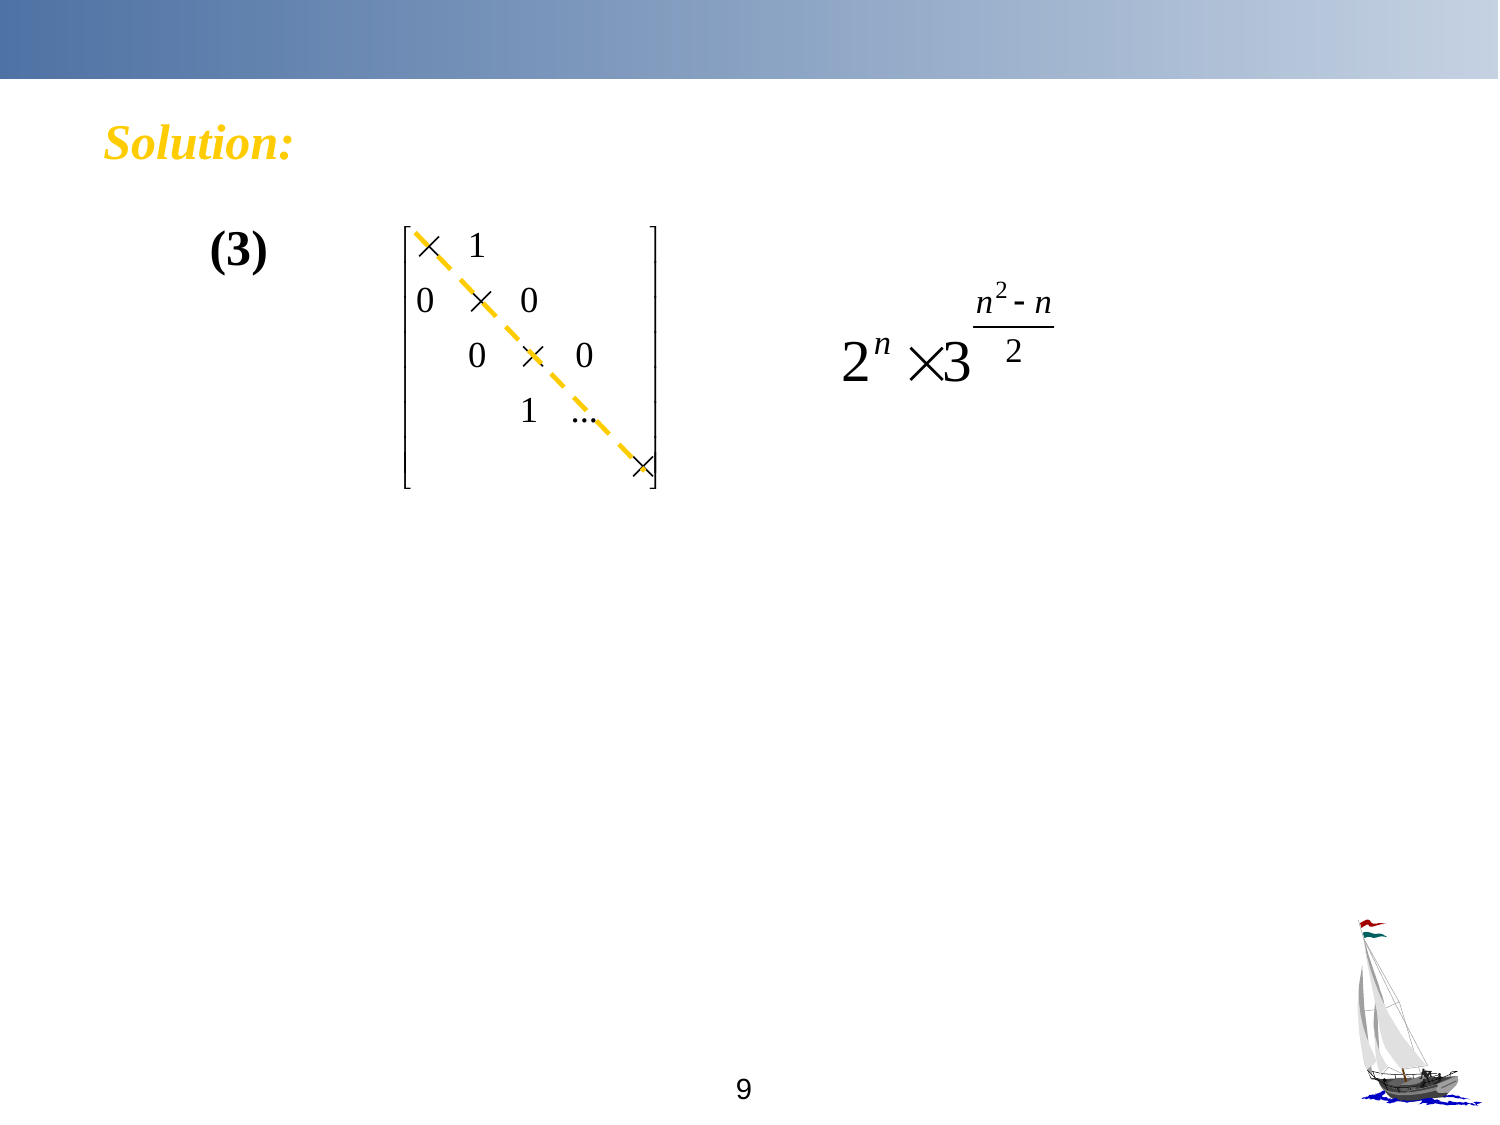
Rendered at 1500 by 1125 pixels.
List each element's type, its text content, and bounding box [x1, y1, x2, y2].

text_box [395, 219, 671, 496]
picture [0, 0, 1500, 79]
text_box (3) [194, 207, 695, 283]
text_box Solution: [88, 101, 1326, 177]
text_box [832, 266, 1066, 396]
slide_number 9 [666, 1049, 768, 1125]
